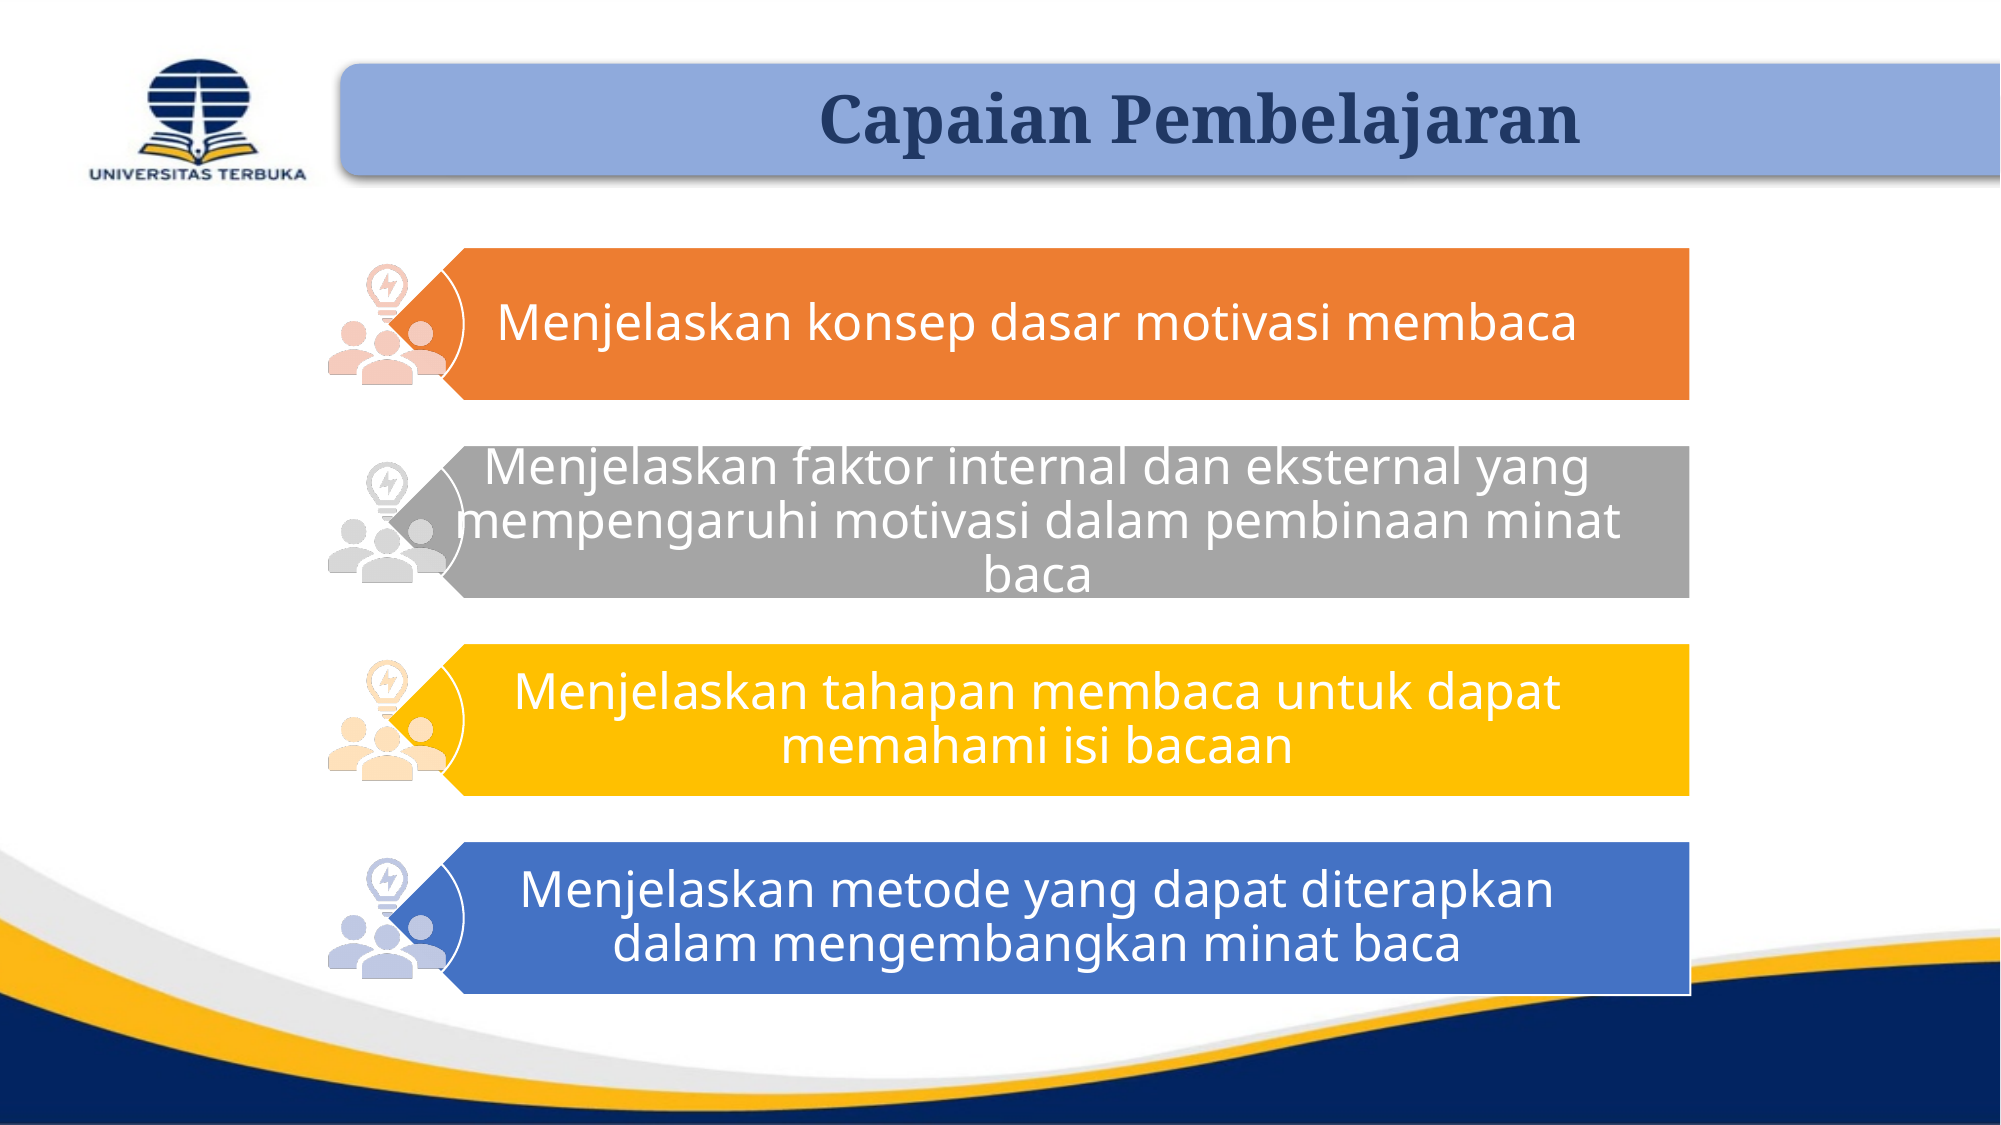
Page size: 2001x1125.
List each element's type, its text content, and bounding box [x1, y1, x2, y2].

text_box Capaian Pembelajaran [340, 63, 2000, 176]
picture [0, 0, 2001, 1125]
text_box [19, 246, 1981, 996]
